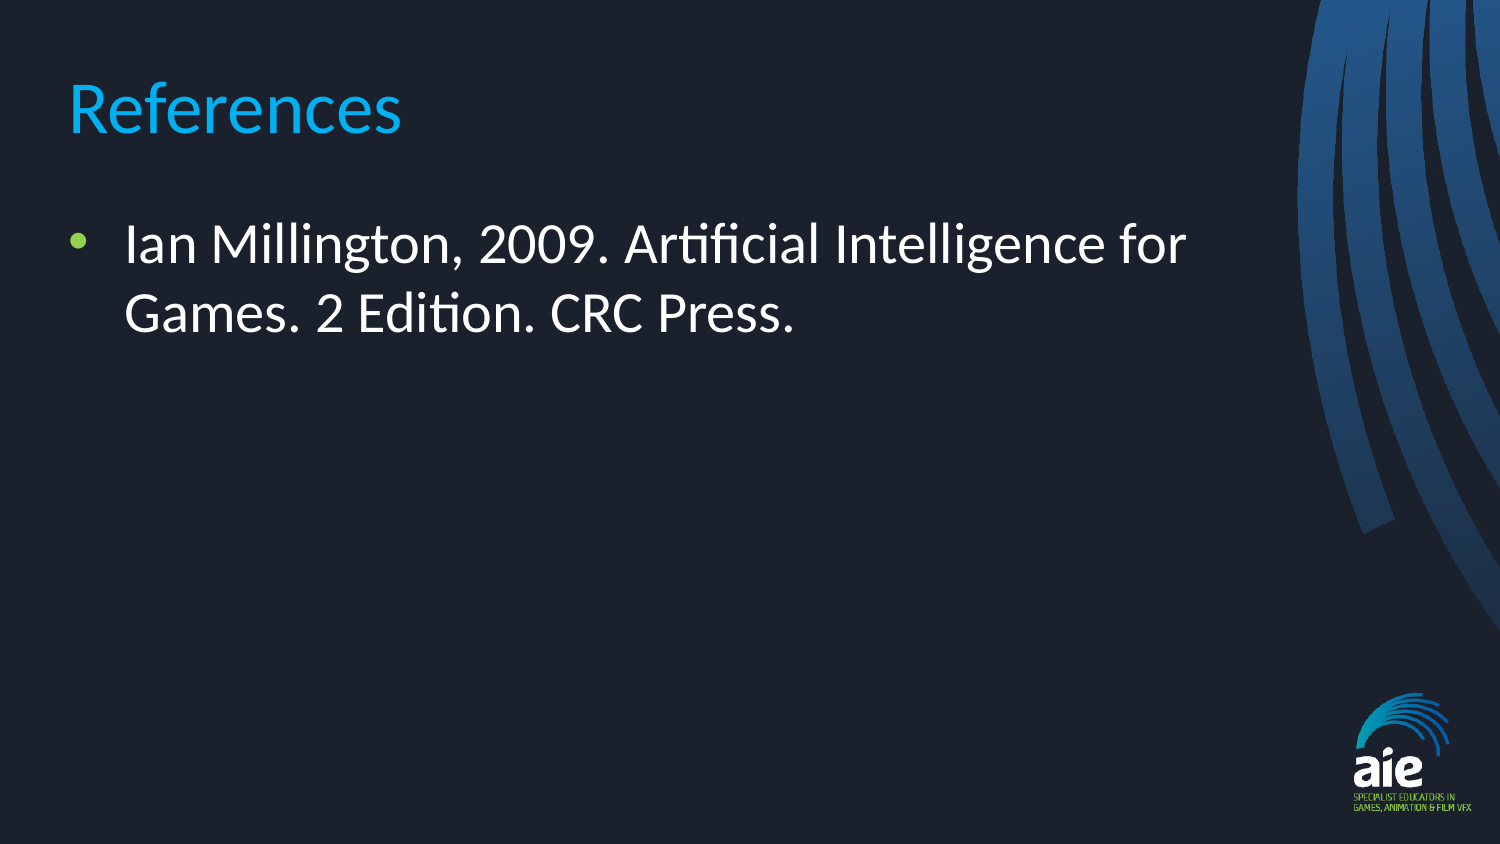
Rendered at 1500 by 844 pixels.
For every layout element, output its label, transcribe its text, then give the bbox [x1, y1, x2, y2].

title References [53, 33, 1425, 175]
list Ian Millington, 2009. Artificial Intelligence for Games. 2 Edition. CRC Press. [53, 197, 1329, 753]
picture [0, 0, 1500, 844]
